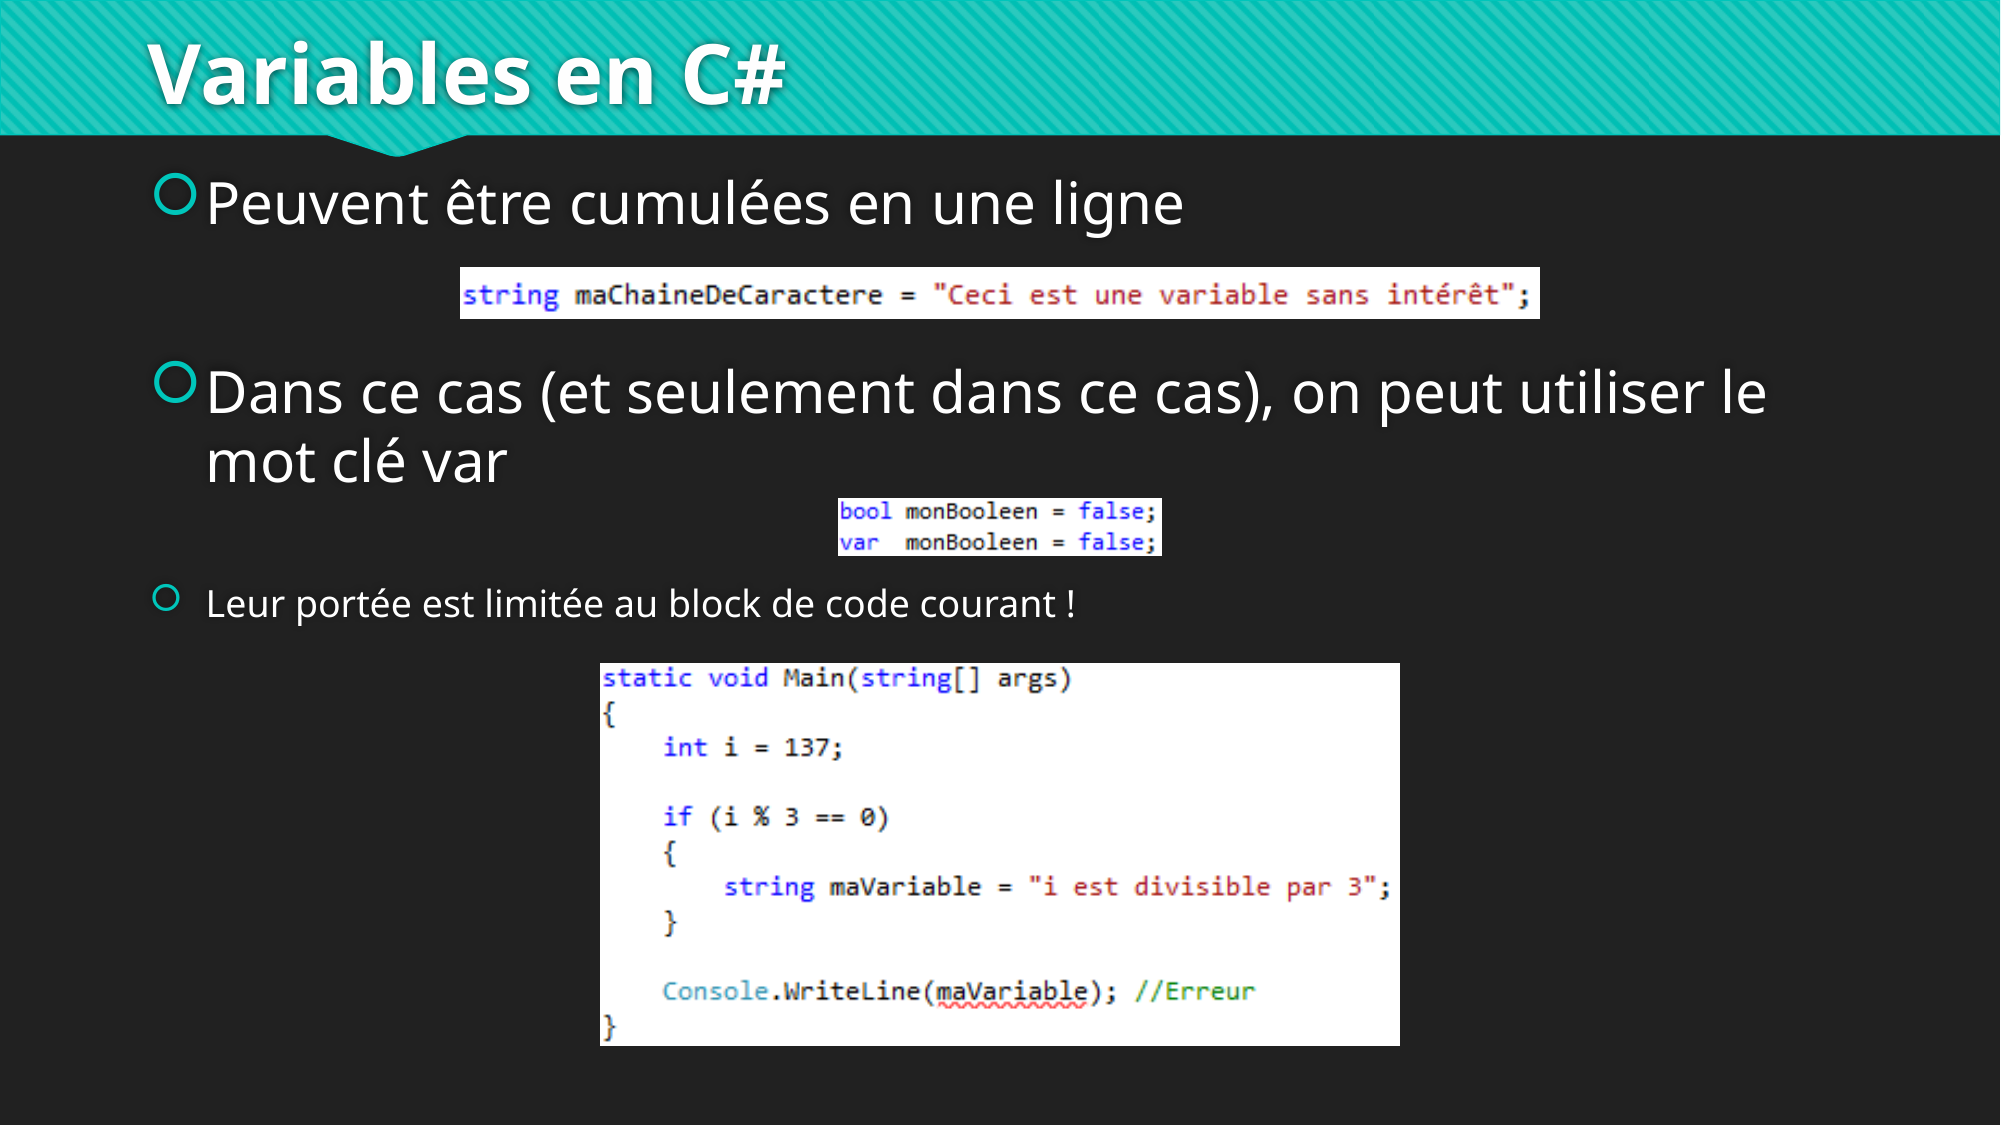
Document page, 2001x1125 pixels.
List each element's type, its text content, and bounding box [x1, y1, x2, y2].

title Variables en C# [132, 0, 1868, 130]
picture [600, 663, 1400, 1046]
list Peuvent être cumulées en une ligne Dans ce cas (et seulement dans ce cas), on peut utiliser le mot clé var Leur portée est limitée au block de code courant ! [134, 159, 1866, 1113]
picture [837, 498, 1162, 556]
picture [460, 267, 1540, 320]
